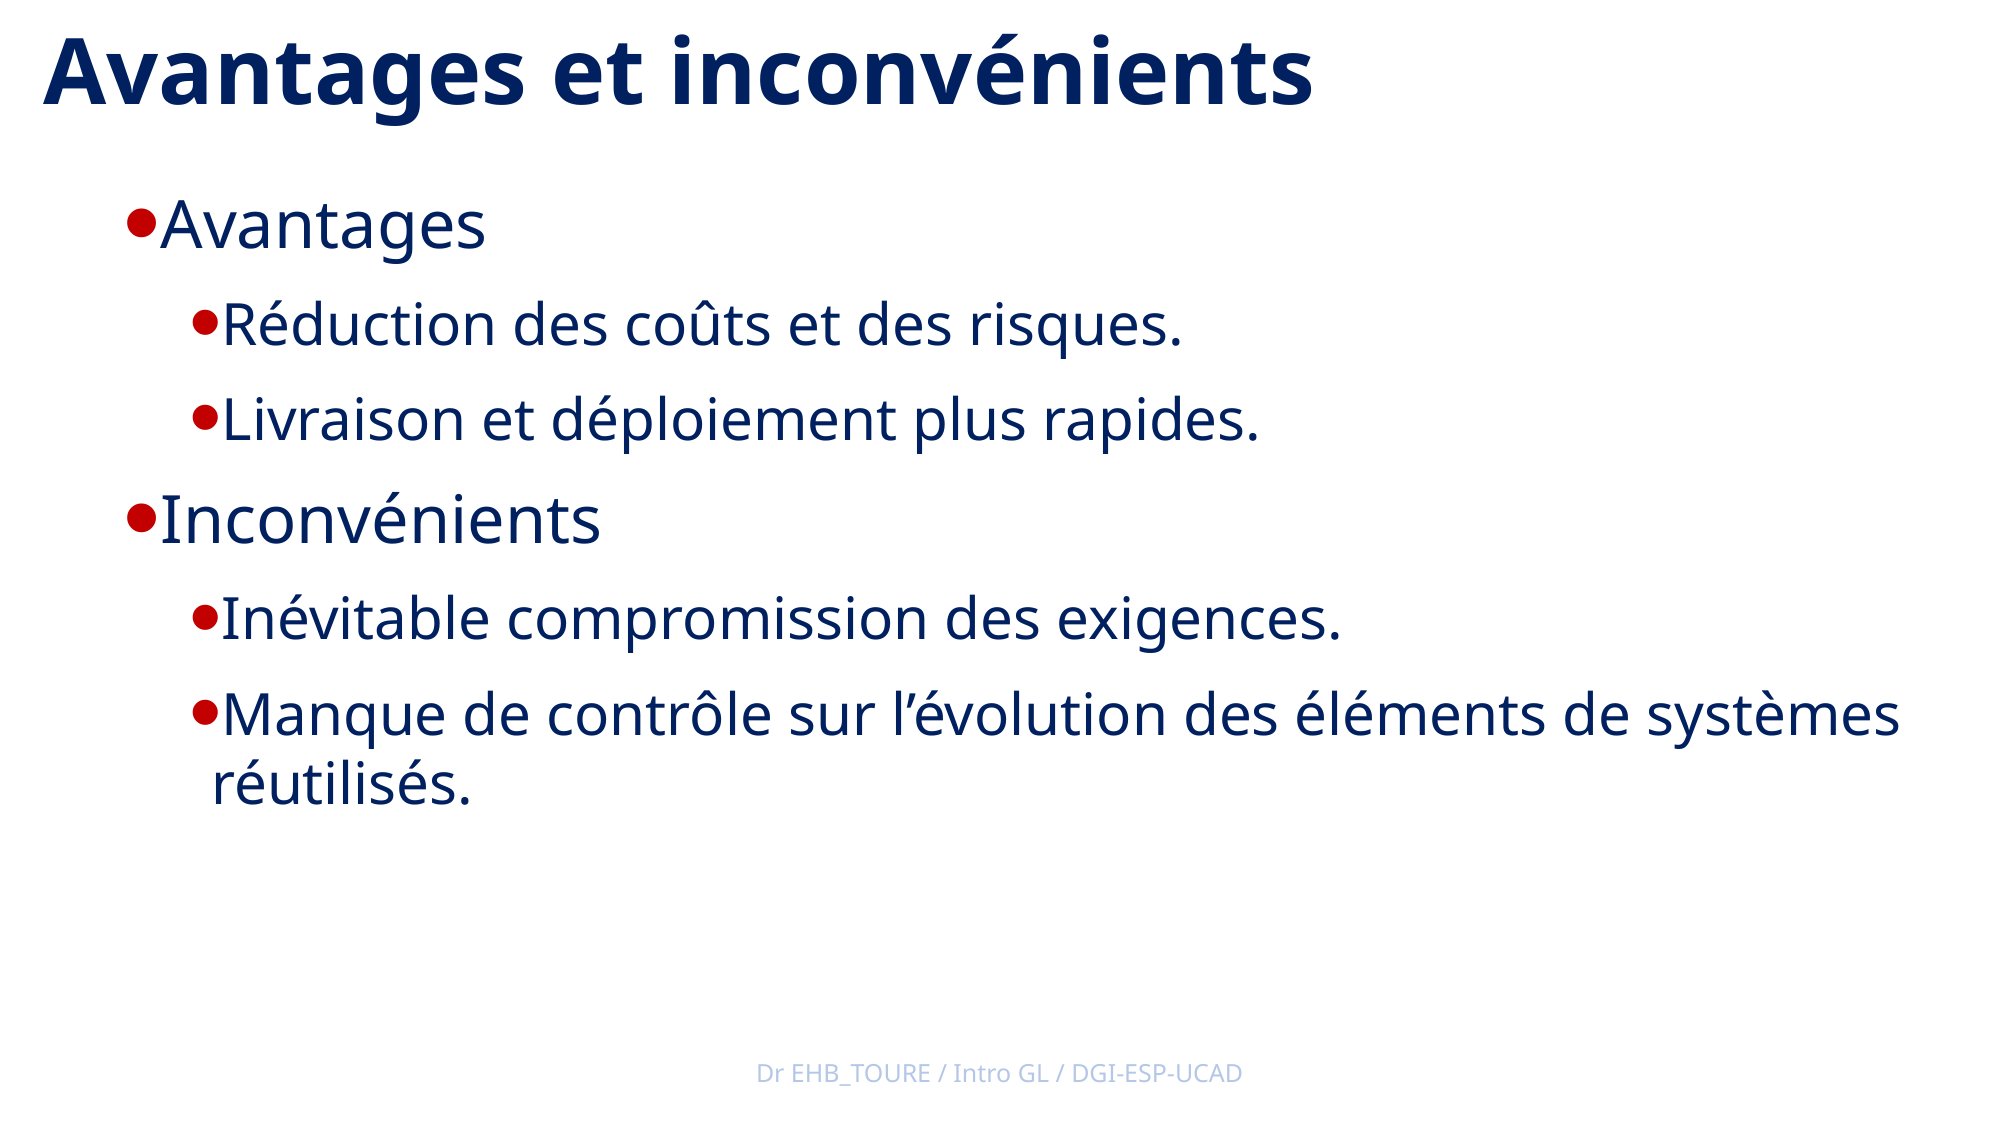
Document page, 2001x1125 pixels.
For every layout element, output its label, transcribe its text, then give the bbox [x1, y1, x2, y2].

text_box Avantages Réduction des coûts et des risques. Livraison et déploiement plus rapides. Inconvénients Inévitable compromission des exigences. Manque de contrôle sur l’évolution des éléments de systèmes réutilisés. [67, 173, 1933, 825]
footer Dr EHB_TOURE / Intro GL / DGI-ESP-UCAD [662, 1042, 1338, 1103]
text_box Avantages et inconvénients [28, 18, 1608, 124]
